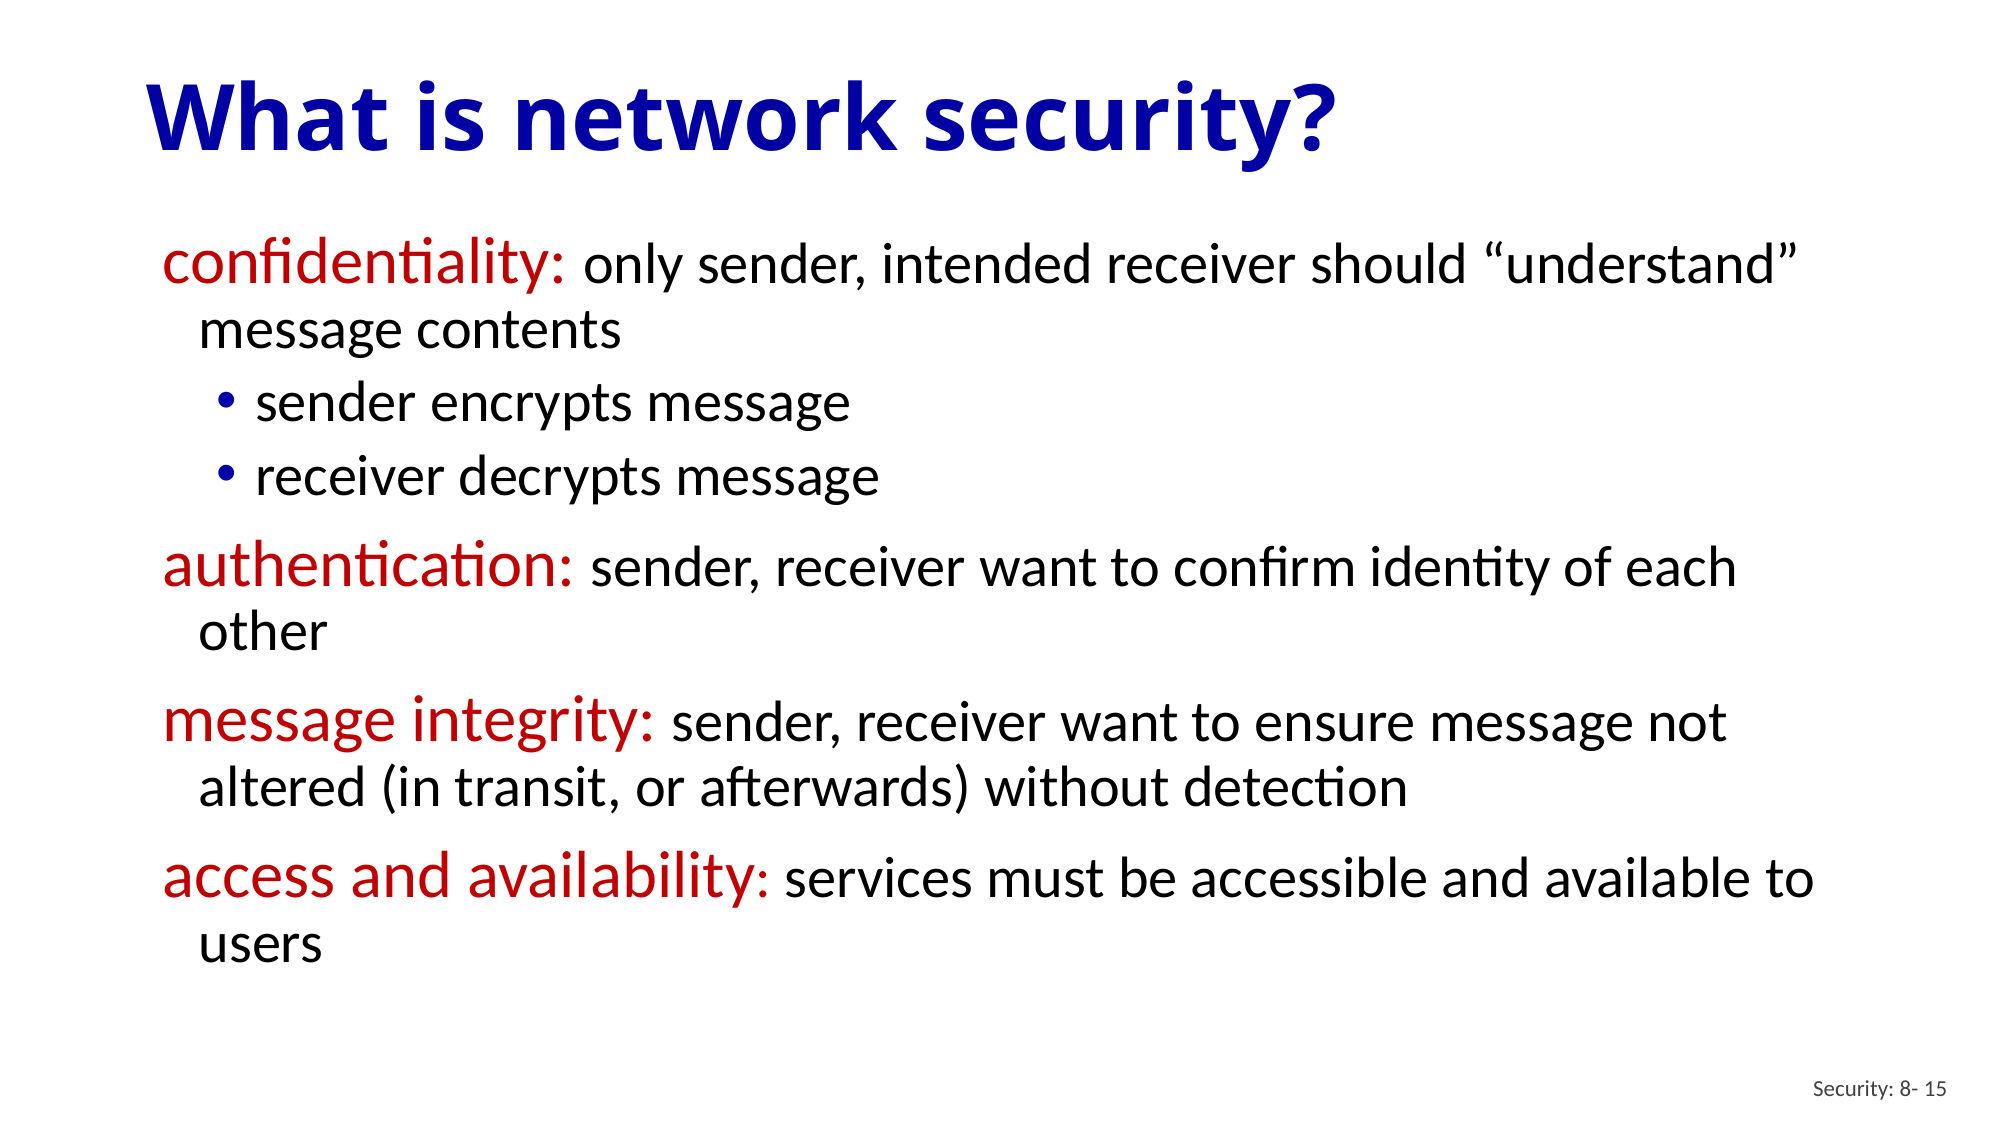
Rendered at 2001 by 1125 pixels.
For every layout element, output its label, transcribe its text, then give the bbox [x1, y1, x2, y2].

title What is network security? [131, 47, 1856, 195]
slide_number Security: 8- 15 [1512, 1056, 1963, 1117]
text_box confidentiality: only sender, intended receiver should “understand” message contents sender encrypts message receiver decrypts message authentication: sender, receiver want to confirm identity of each other message integrity: sender, receiver want to ensure message not altered (in transit, or afterwards) without detection access and availability: services must be accessible and available to users [125, 218, 1859, 1035]
